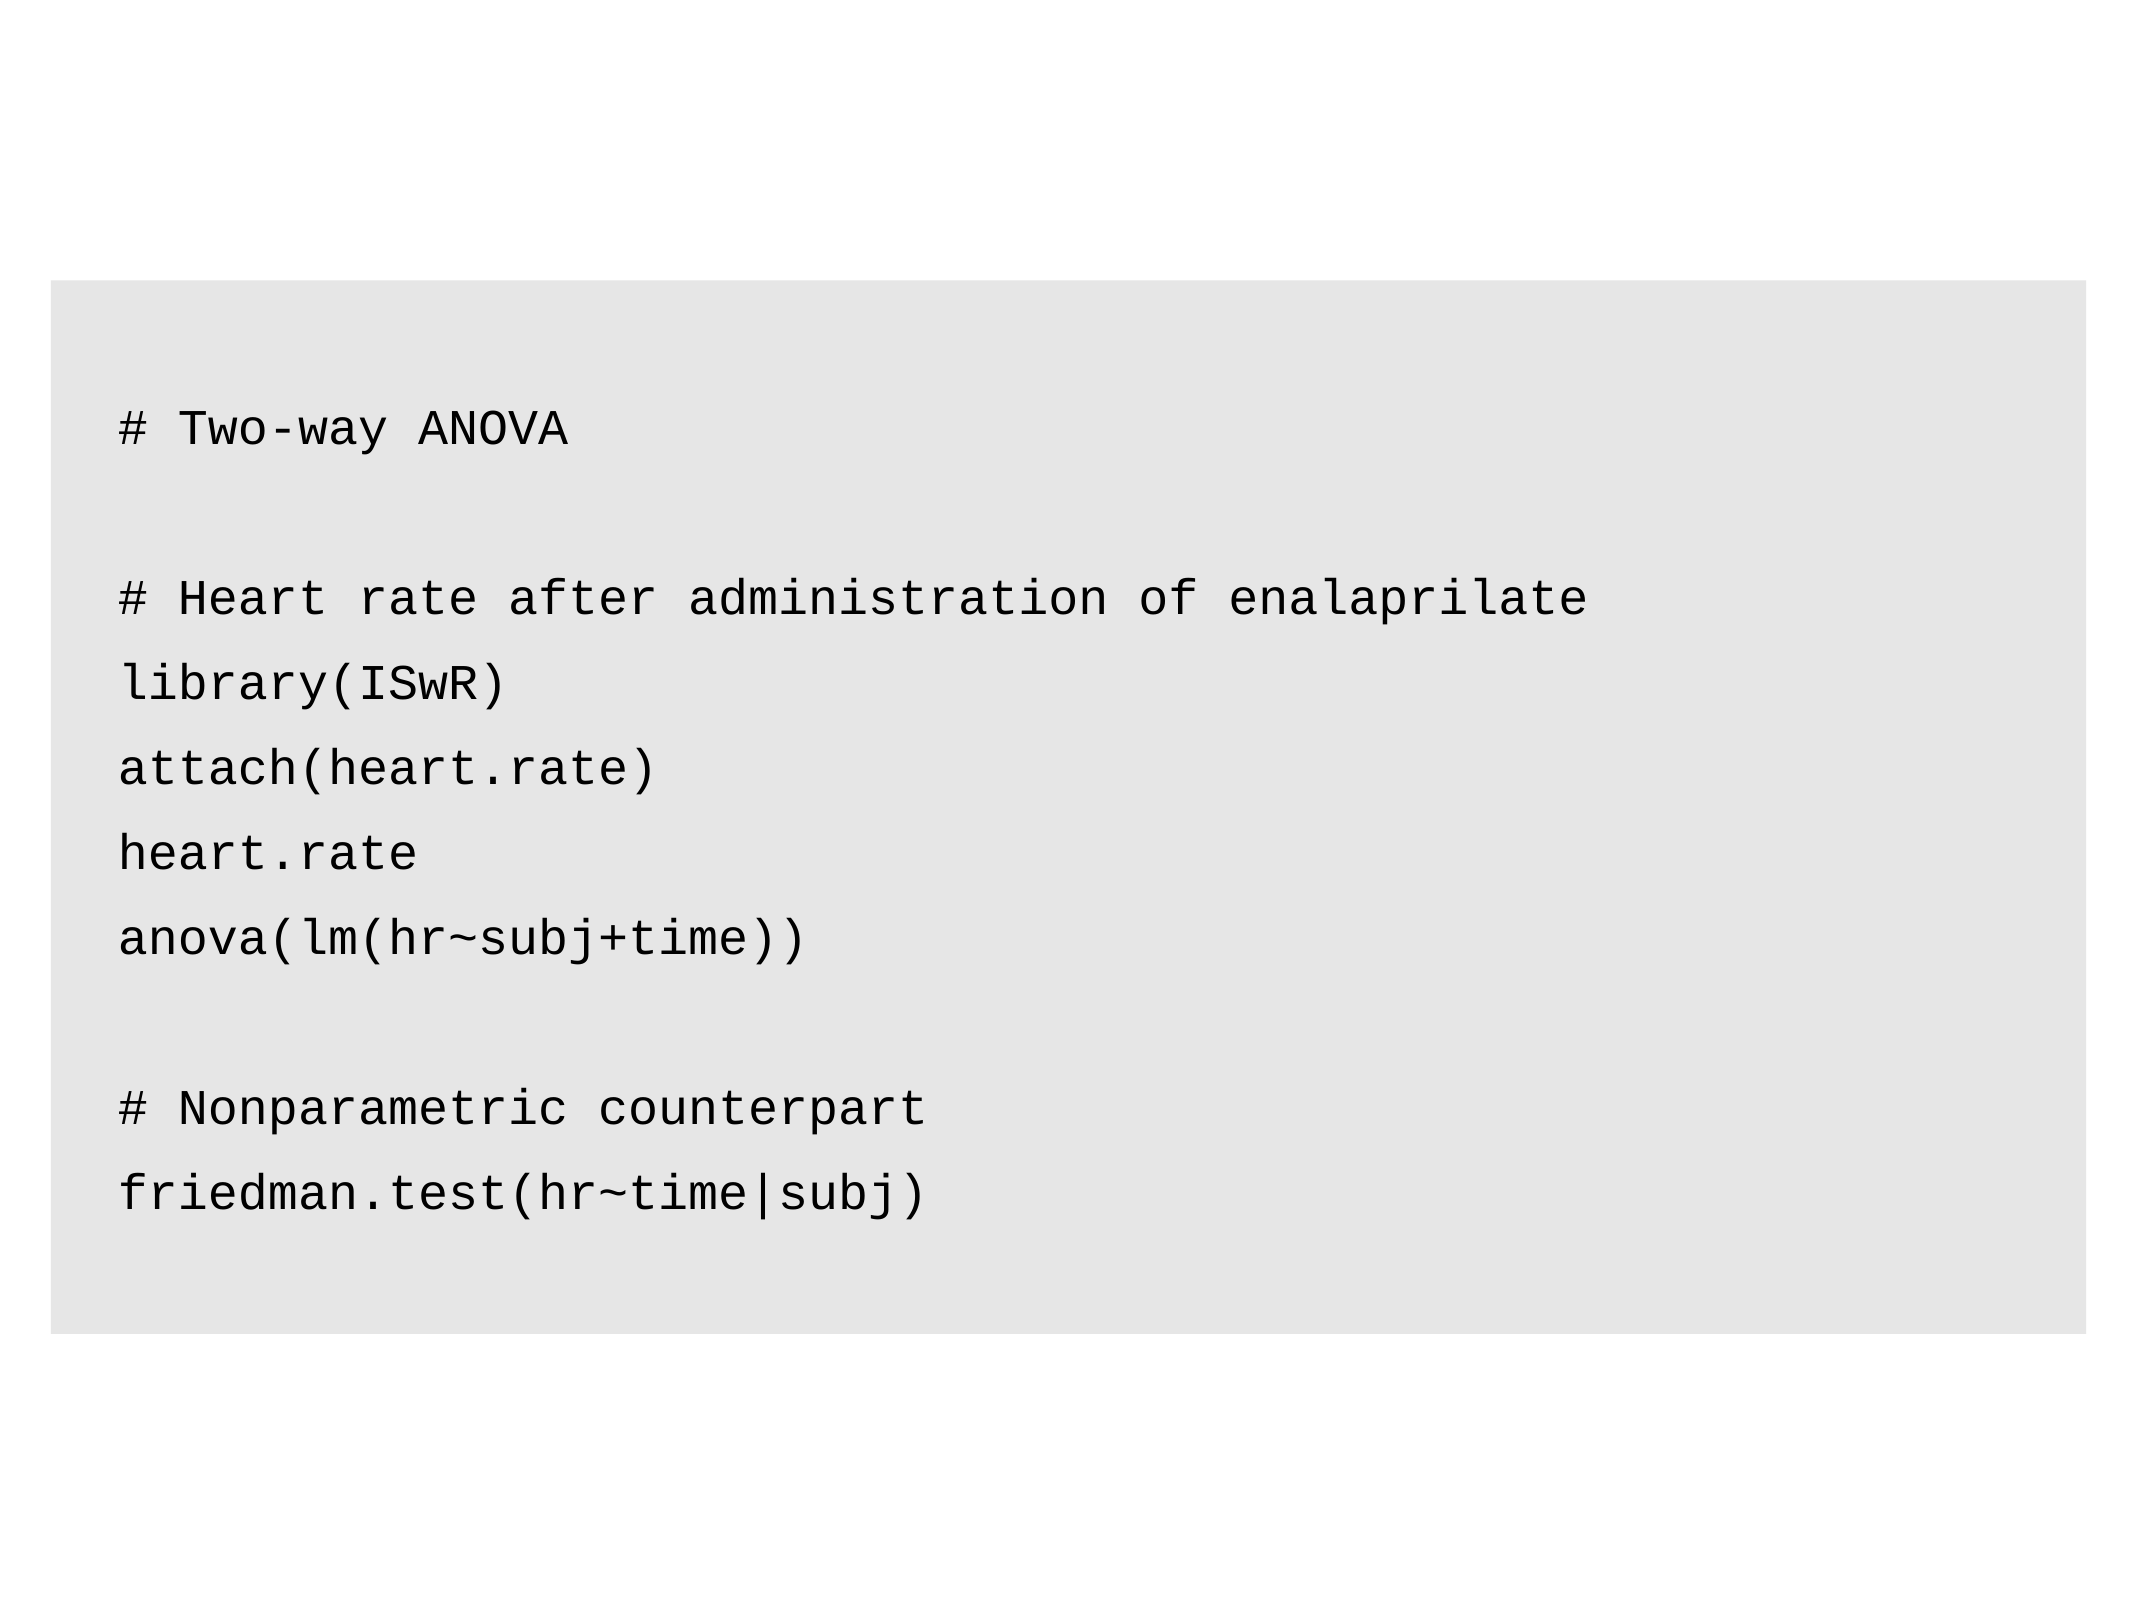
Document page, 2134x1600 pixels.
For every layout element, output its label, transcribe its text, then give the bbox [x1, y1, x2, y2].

list # Two-way ANOVA # Heart rate after administration of enalaprilate library(ISwR) attach(heart.rate) heart.rate anova(lm(hr~subj+time)) # Nonparametric counterpart friedman.test(hr~time|subj) [50, 280, 2087, 1334]
